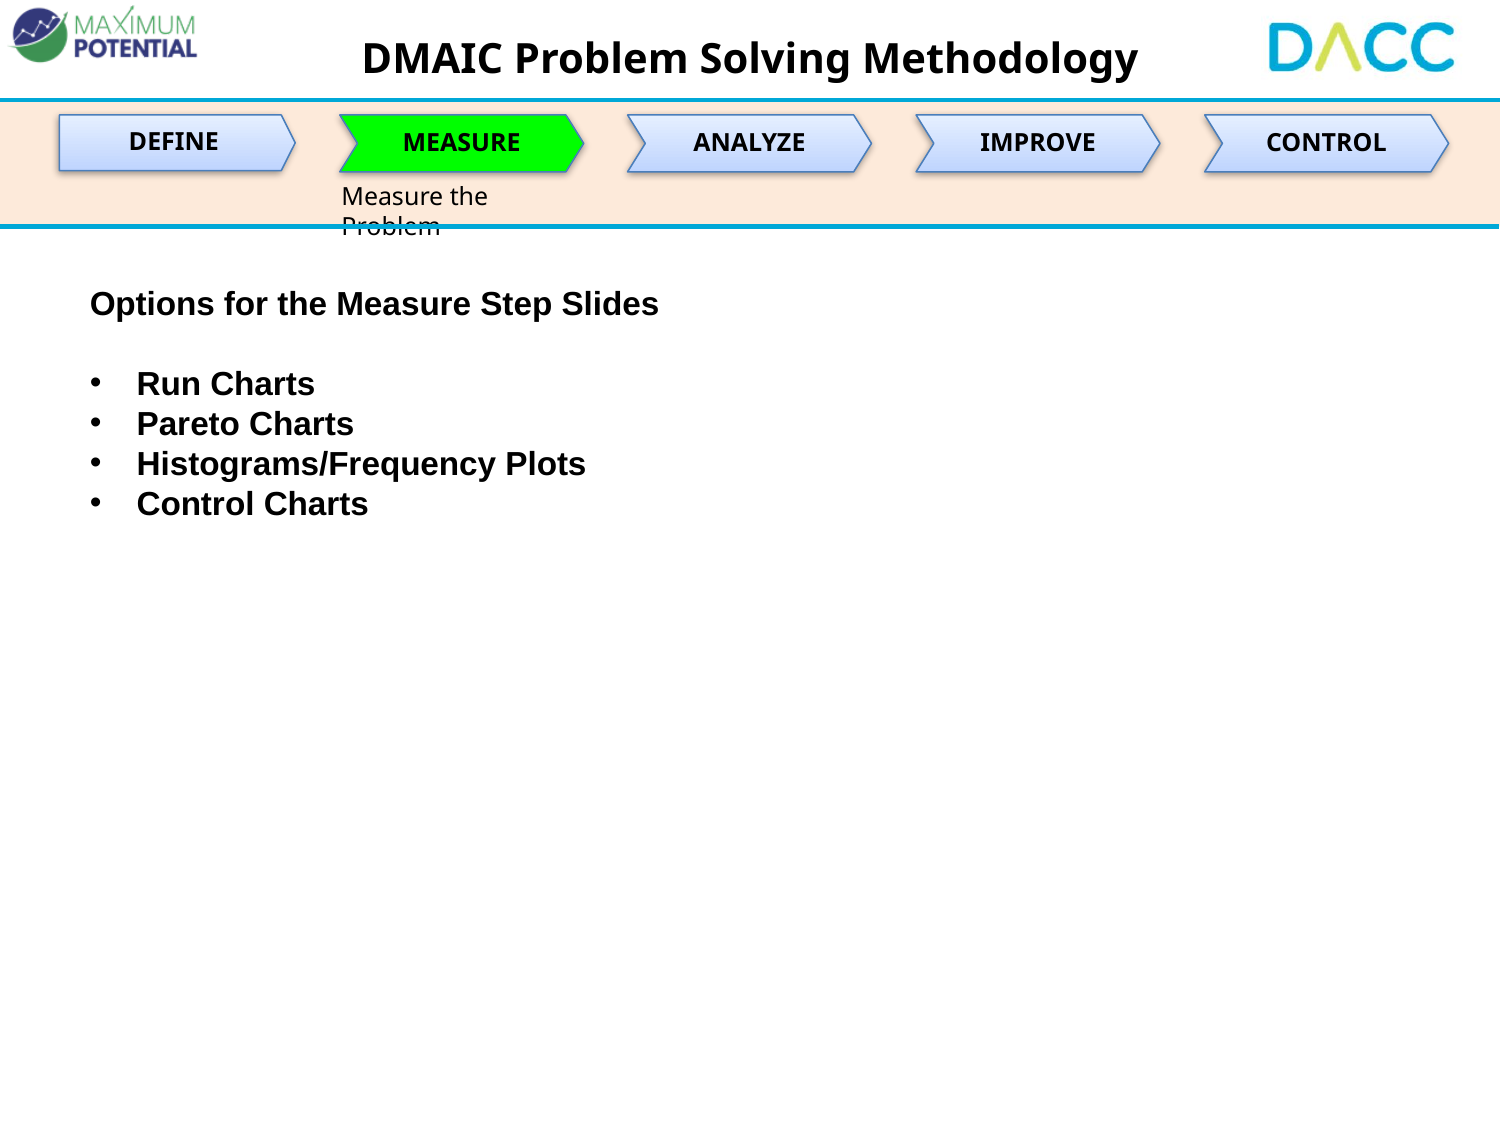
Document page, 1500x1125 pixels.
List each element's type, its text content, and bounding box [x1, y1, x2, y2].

text_box DMAIC Problem Solving Methodology [215, 24, 1256, 90]
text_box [58, 114, 1449, 226]
text_box [0, 106, 1500, 226]
text_box Options for the Measure Step Slides Run Charts Pareto Charts Histograms/Frequency Plots Control Charts [75, 274, 1464, 615]
picture [0, 0, 214, 83]
picture [1260, 3, 1464, 87]
